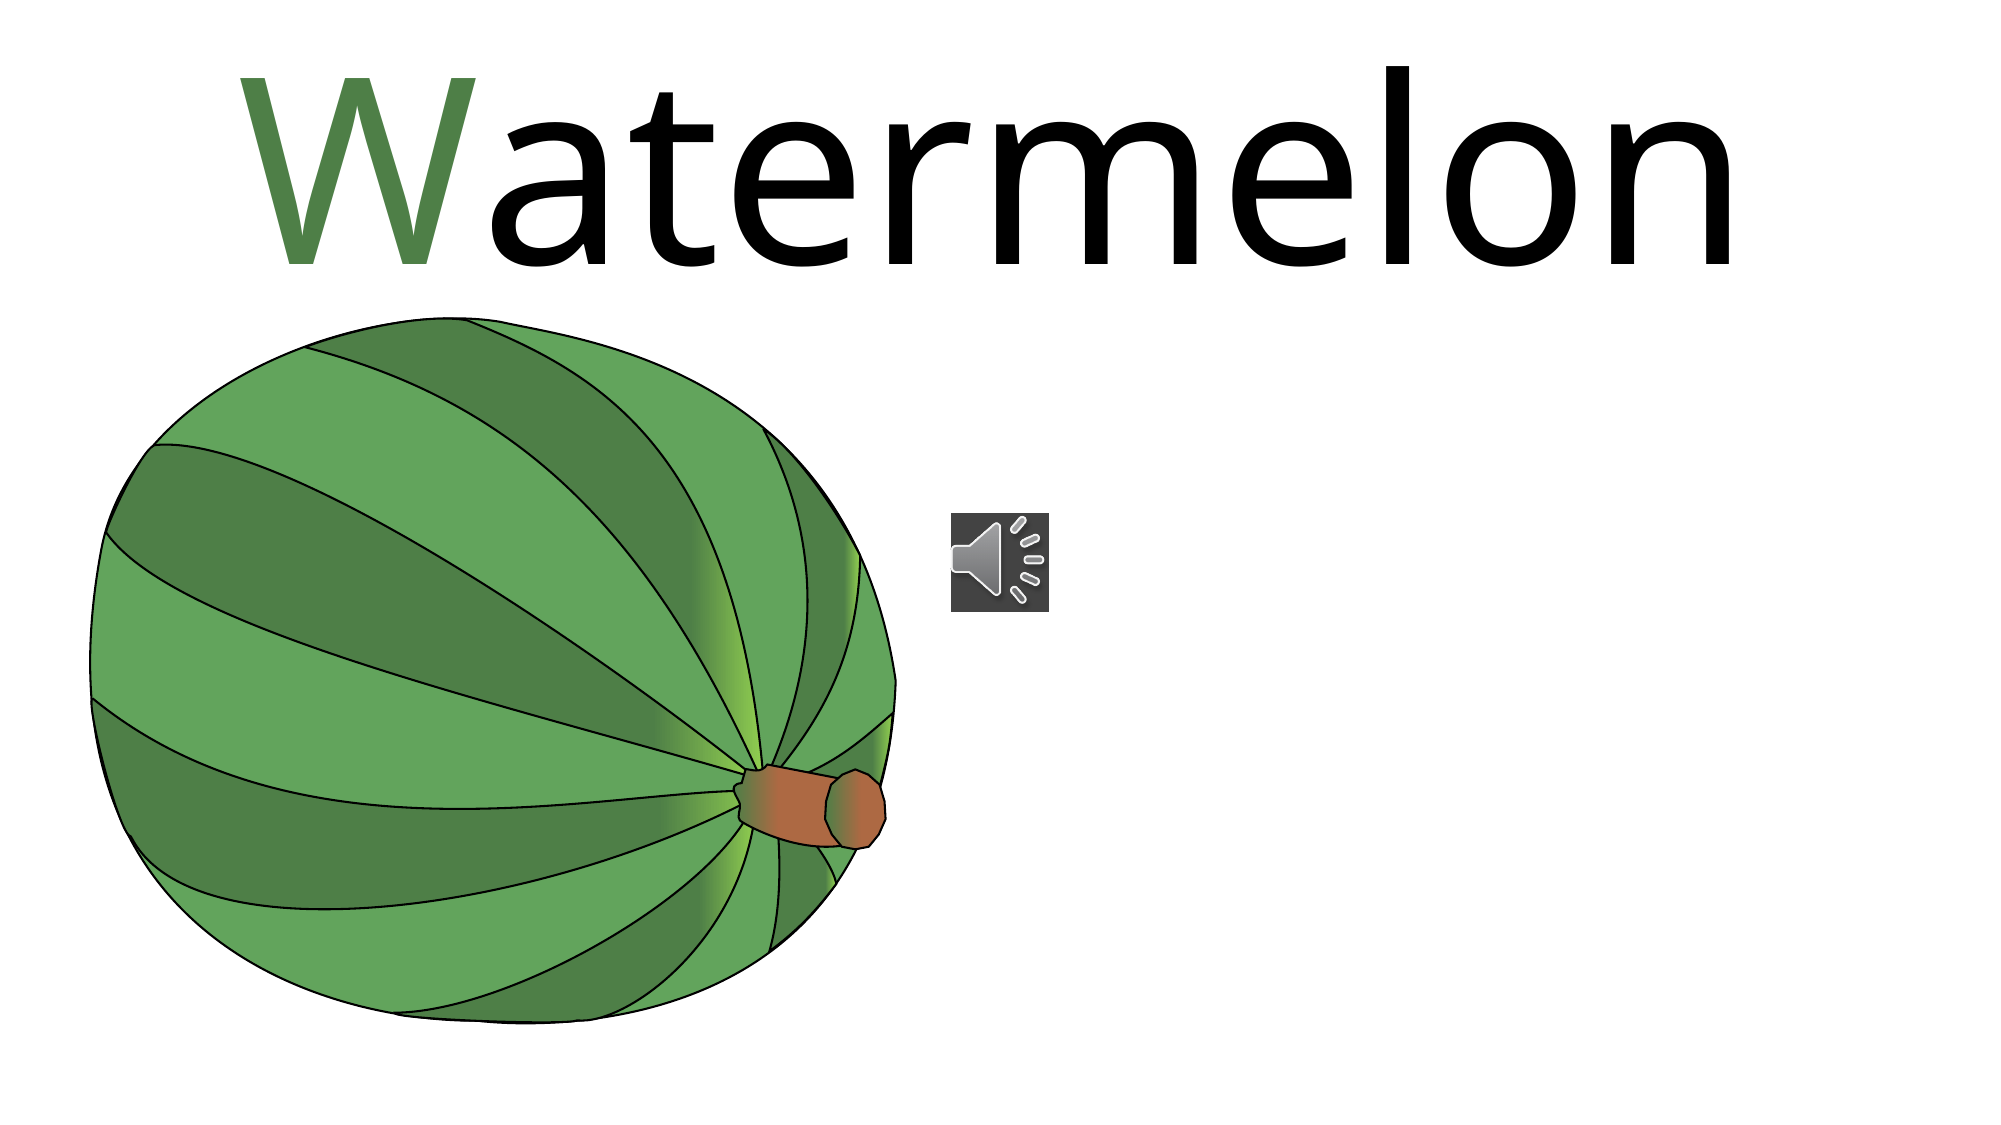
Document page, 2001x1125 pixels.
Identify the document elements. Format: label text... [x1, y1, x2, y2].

picture [949, 512, 1050, 613]
text_box Watermelon [223, 0, 1986, 325]
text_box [90, 318, 896, 1024]
